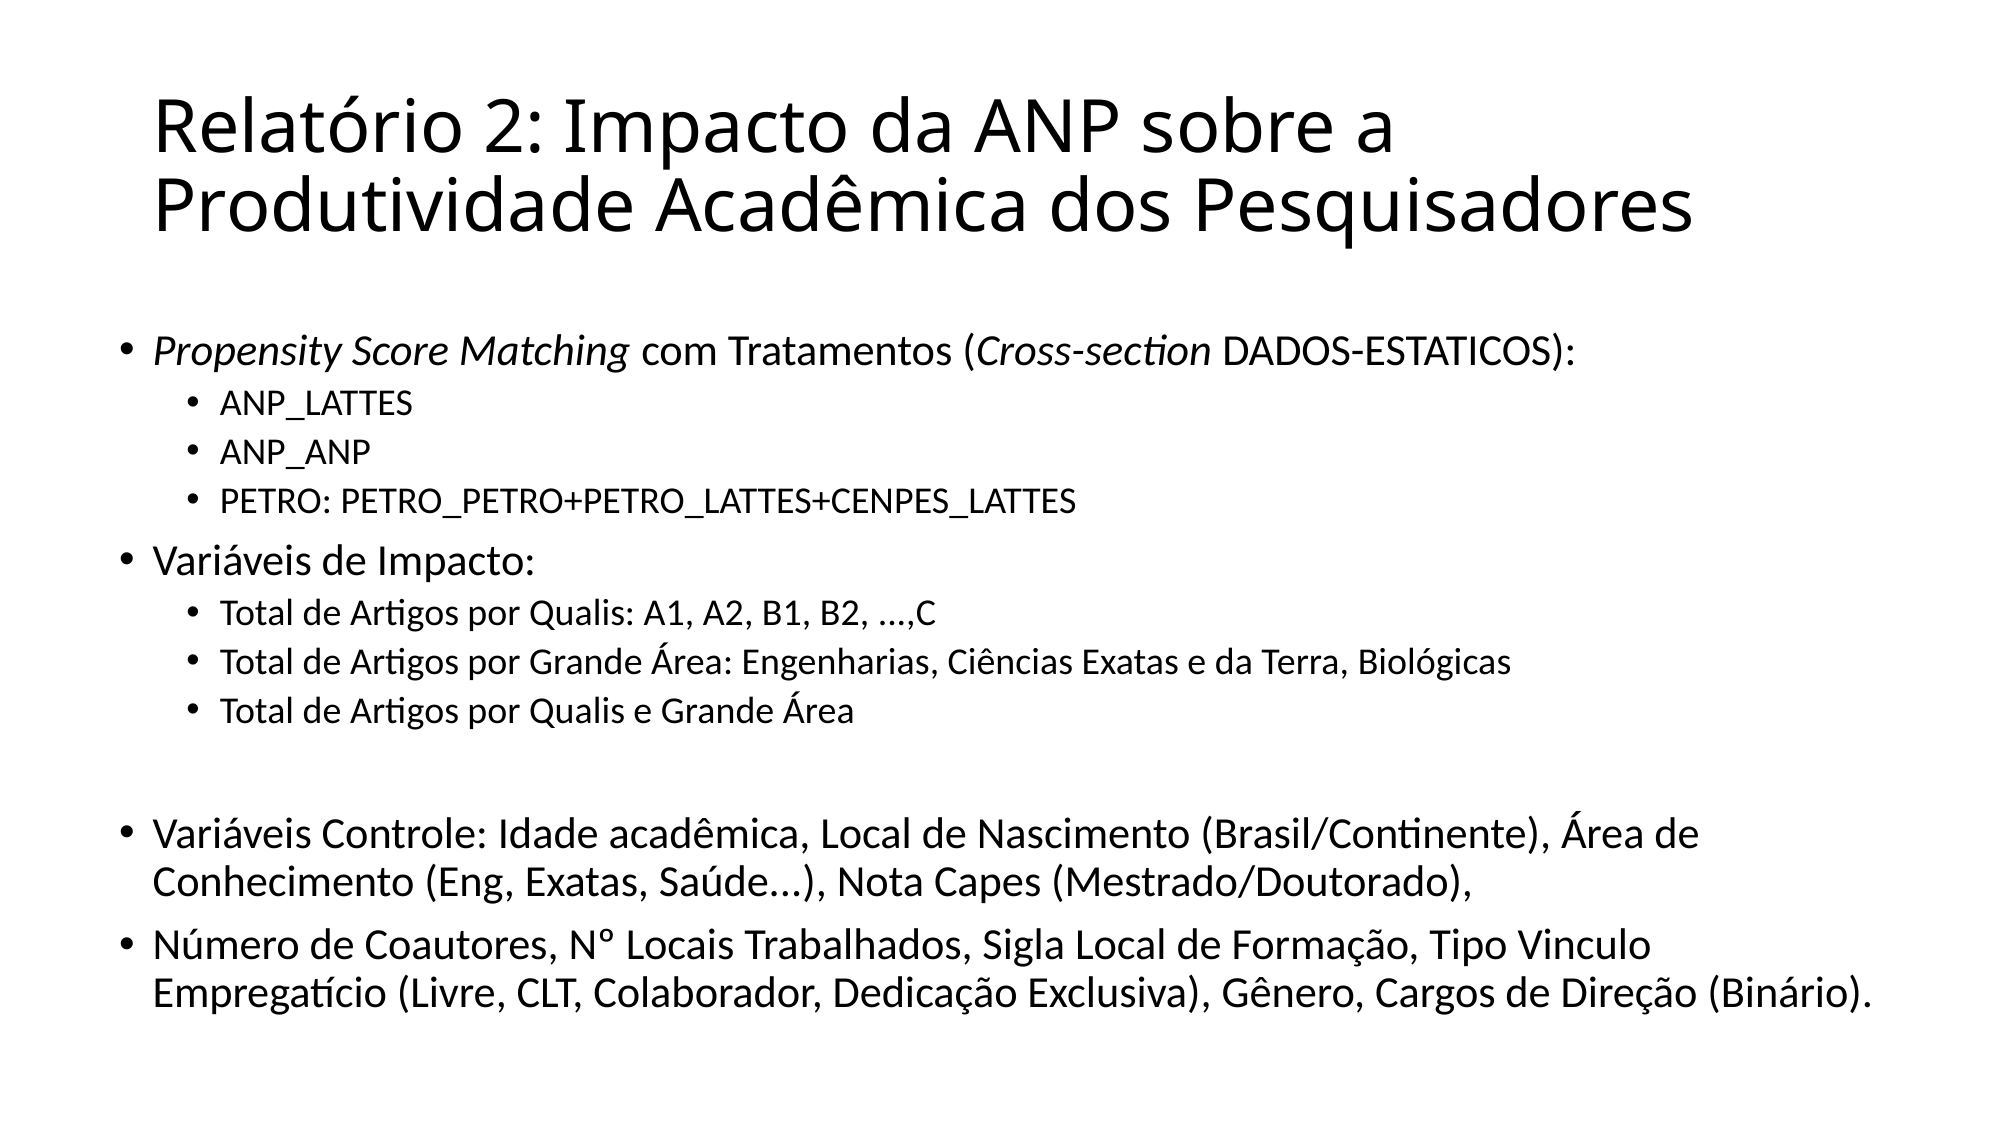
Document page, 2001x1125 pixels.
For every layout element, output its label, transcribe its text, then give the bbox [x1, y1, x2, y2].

title Relatório 2: Impacto da ANP sobre a Produtividade Acadêmica dos Pesquisadores [137, 59, 1863, 278]
list Propensity Score Matching com Tratamentos (Cross-section DADOS-ESTATICOS): ANP_LATTES ANP_ANP PETRO: PETRO_PETRO+PETRO_LATTES+CENPES_LATTES Variáveis de Impacto: Total de Artigos por Qualis: A1, A2, B1, B2, ...,C Total de Artigos por Grande Área: Engenharias, Ciências Exatas e da Terra, Biológicas Total de Artigos por Qualis e Grande Área Variáveis Controle: Idade acadêmica, Local de Nascimento (Brasil/Continente), Área de Conhecimento (Eng, Exatas, Saúde...), Nota Capes (Mestrado/Doutorado), Número de Coautores, Nº Locais Trabalhados, Sigla Local de Formação, Tipo Vinculo Empregatício (Livre, CLT, Colaborador, Dedicação Exclusiva), Gênero, Cargos de Direção (Binário). [104, 319, 1905, 1053]
